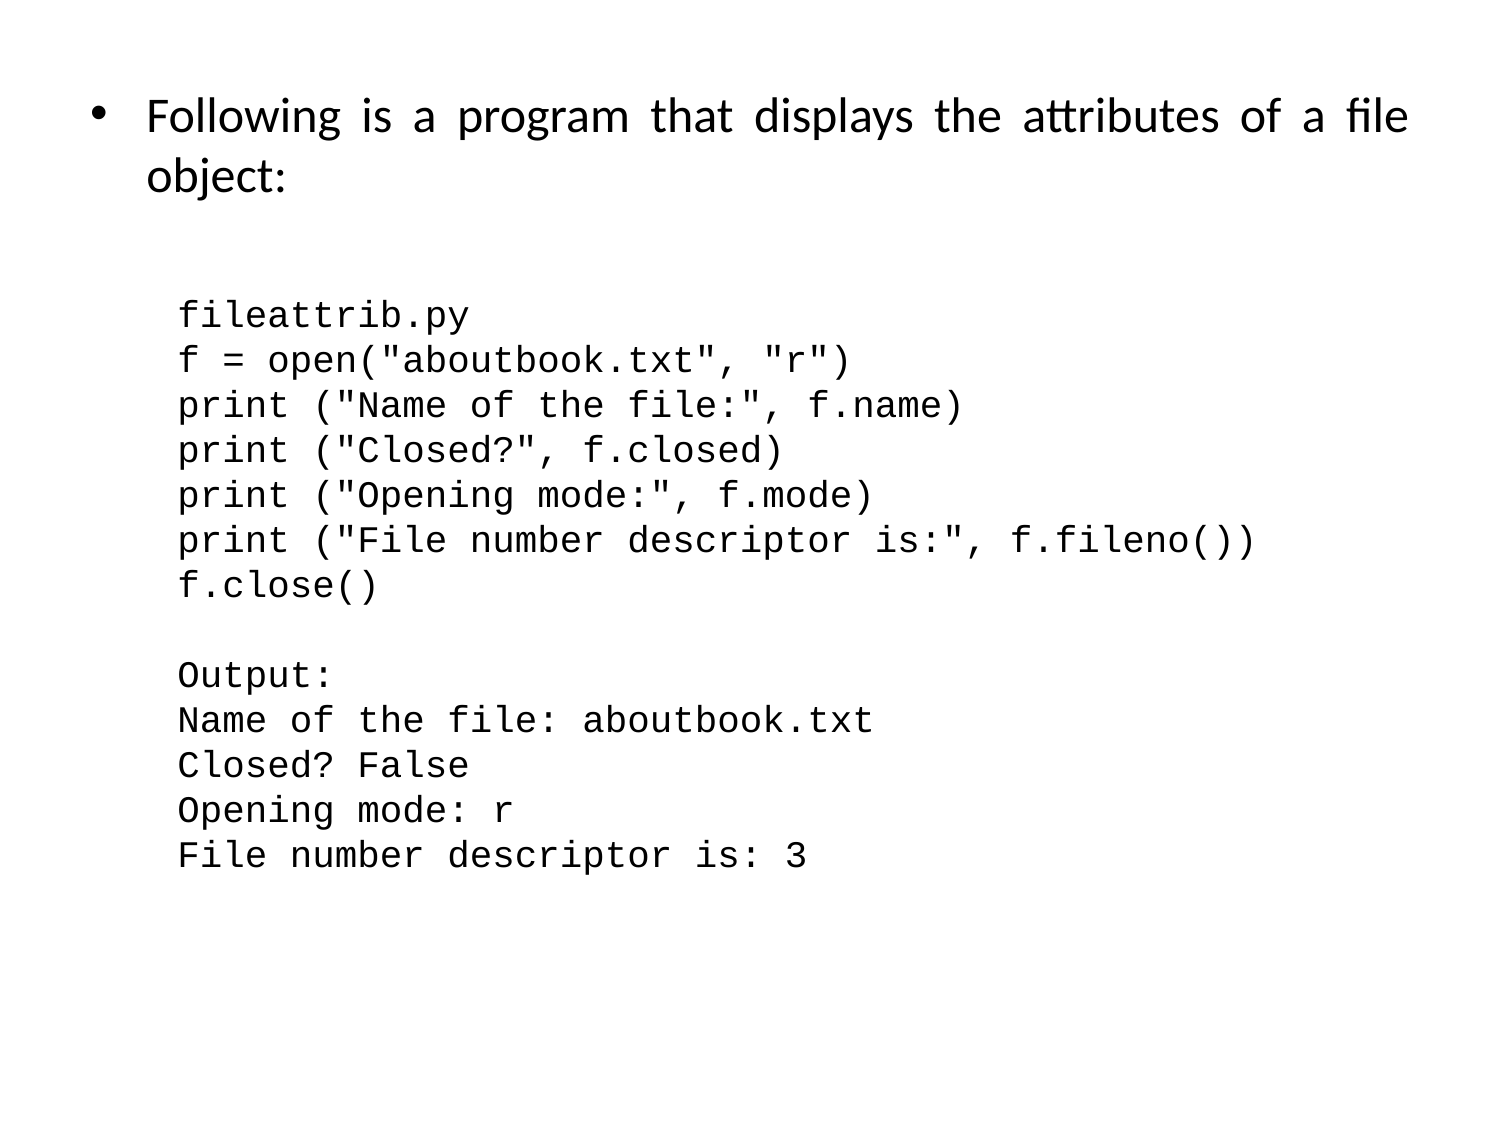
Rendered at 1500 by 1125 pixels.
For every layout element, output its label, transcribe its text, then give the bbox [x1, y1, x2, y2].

list Following is a program that displays the attributes of a file object: [75, 75, 1425, 1005]
text_box fileattrib.py f = open("aboutbook.txt", "r") print ("Name of the file:", f.name) print ("Closed?", f.closed) print ("Opening mode:", f.mode) print ("File number descriptor is:", f.fileno()) f.close() Output: Name of the file: aboutbook.txt Closed? False Opening mode: r File number descriptor is: 3 [162, 282, 1363, 882]
